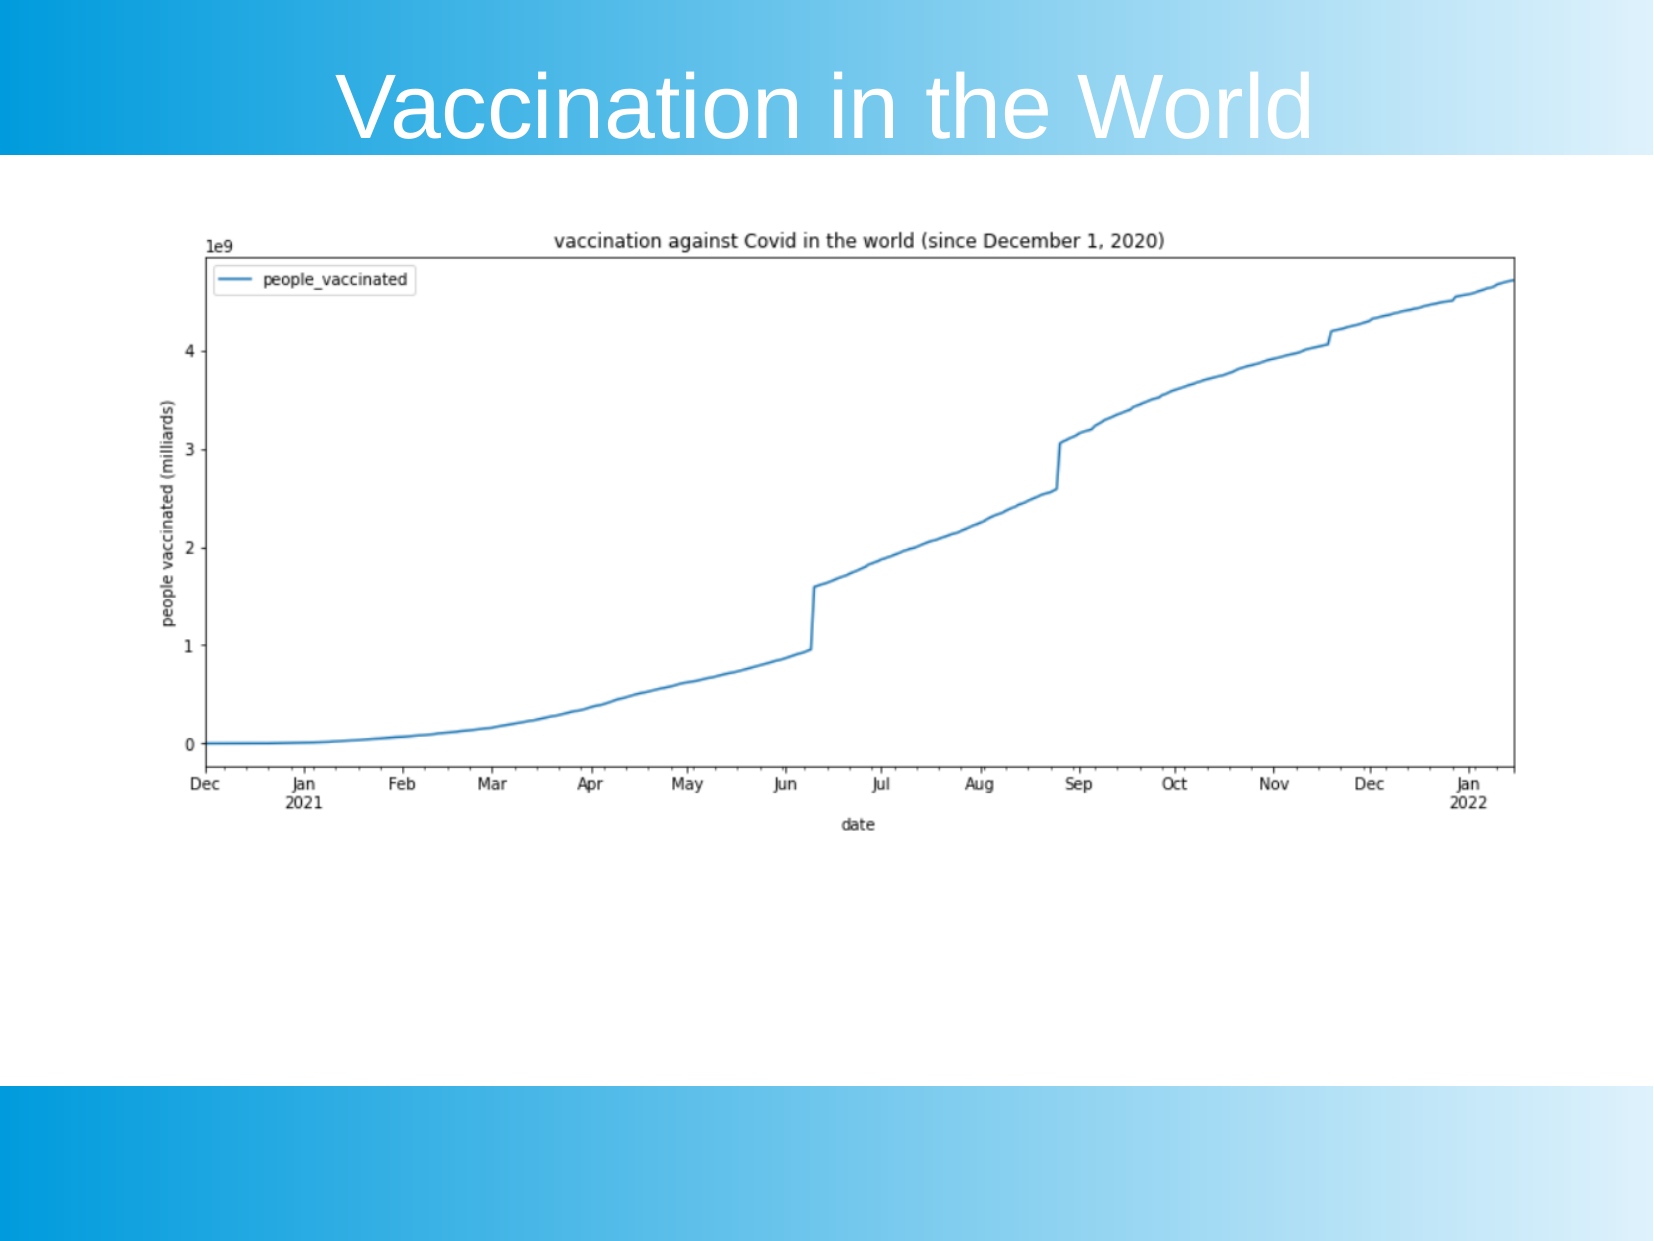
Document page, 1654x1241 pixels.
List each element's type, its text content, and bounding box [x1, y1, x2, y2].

picture [122, 225, 1542, 838]
text_box Vaccination in the World [82, 46, 1571, 157]
